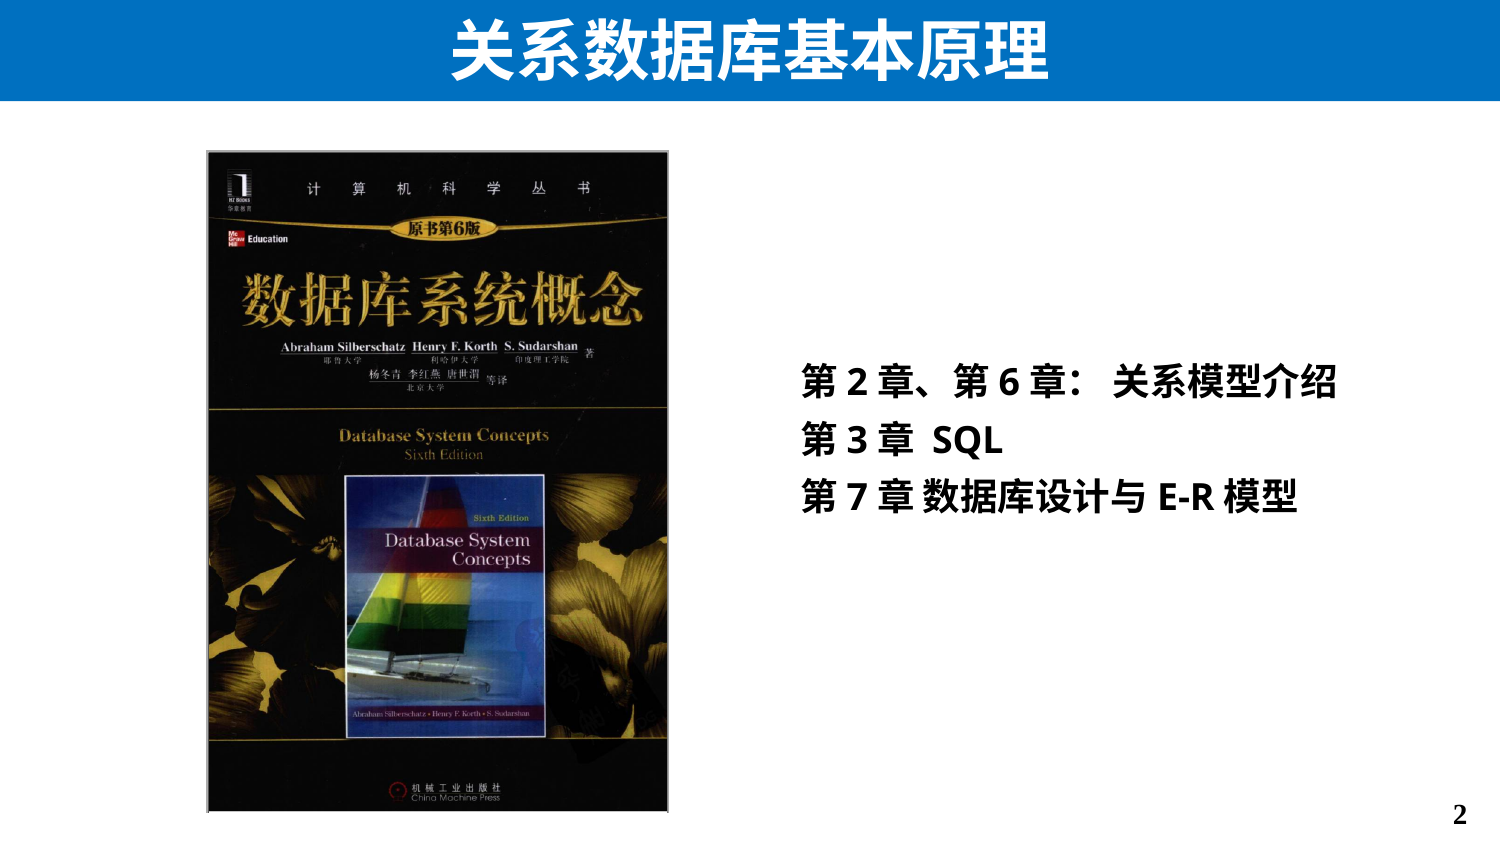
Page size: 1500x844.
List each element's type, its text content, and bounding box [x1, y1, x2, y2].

text_box 第2章、第6章： 关系模型介绍 第3章 SQL 第7章 数据库设计与E-R模型 [785, 350, 1400, 526]
title 关系数据库基本原理 [0, 0, 1500, 102]
picture [206, 149, 669, 813]
